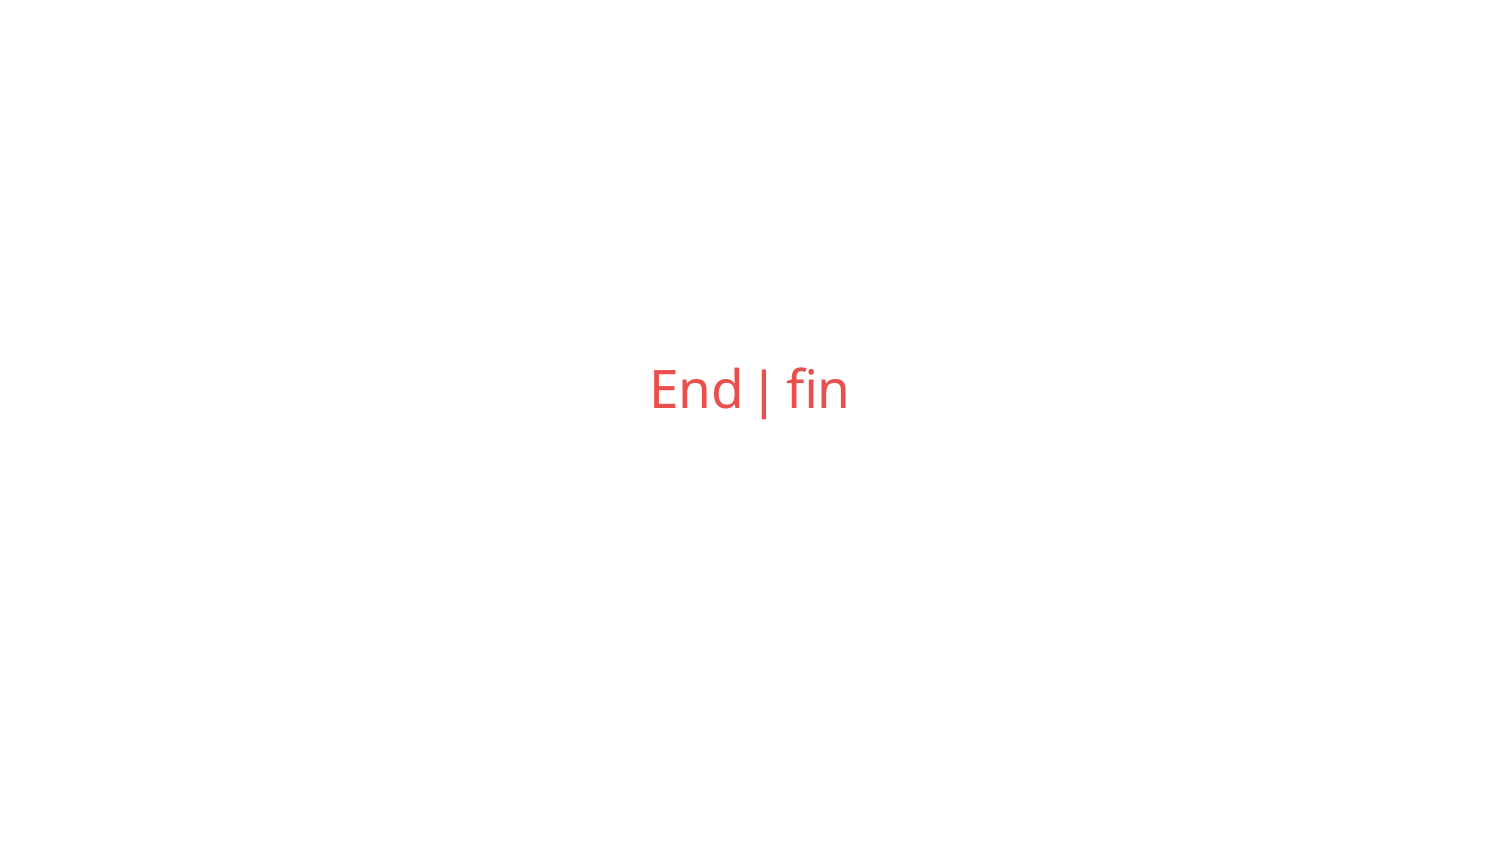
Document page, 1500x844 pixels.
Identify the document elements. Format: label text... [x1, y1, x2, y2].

title End | fin [51, 340, 1449, 435]
